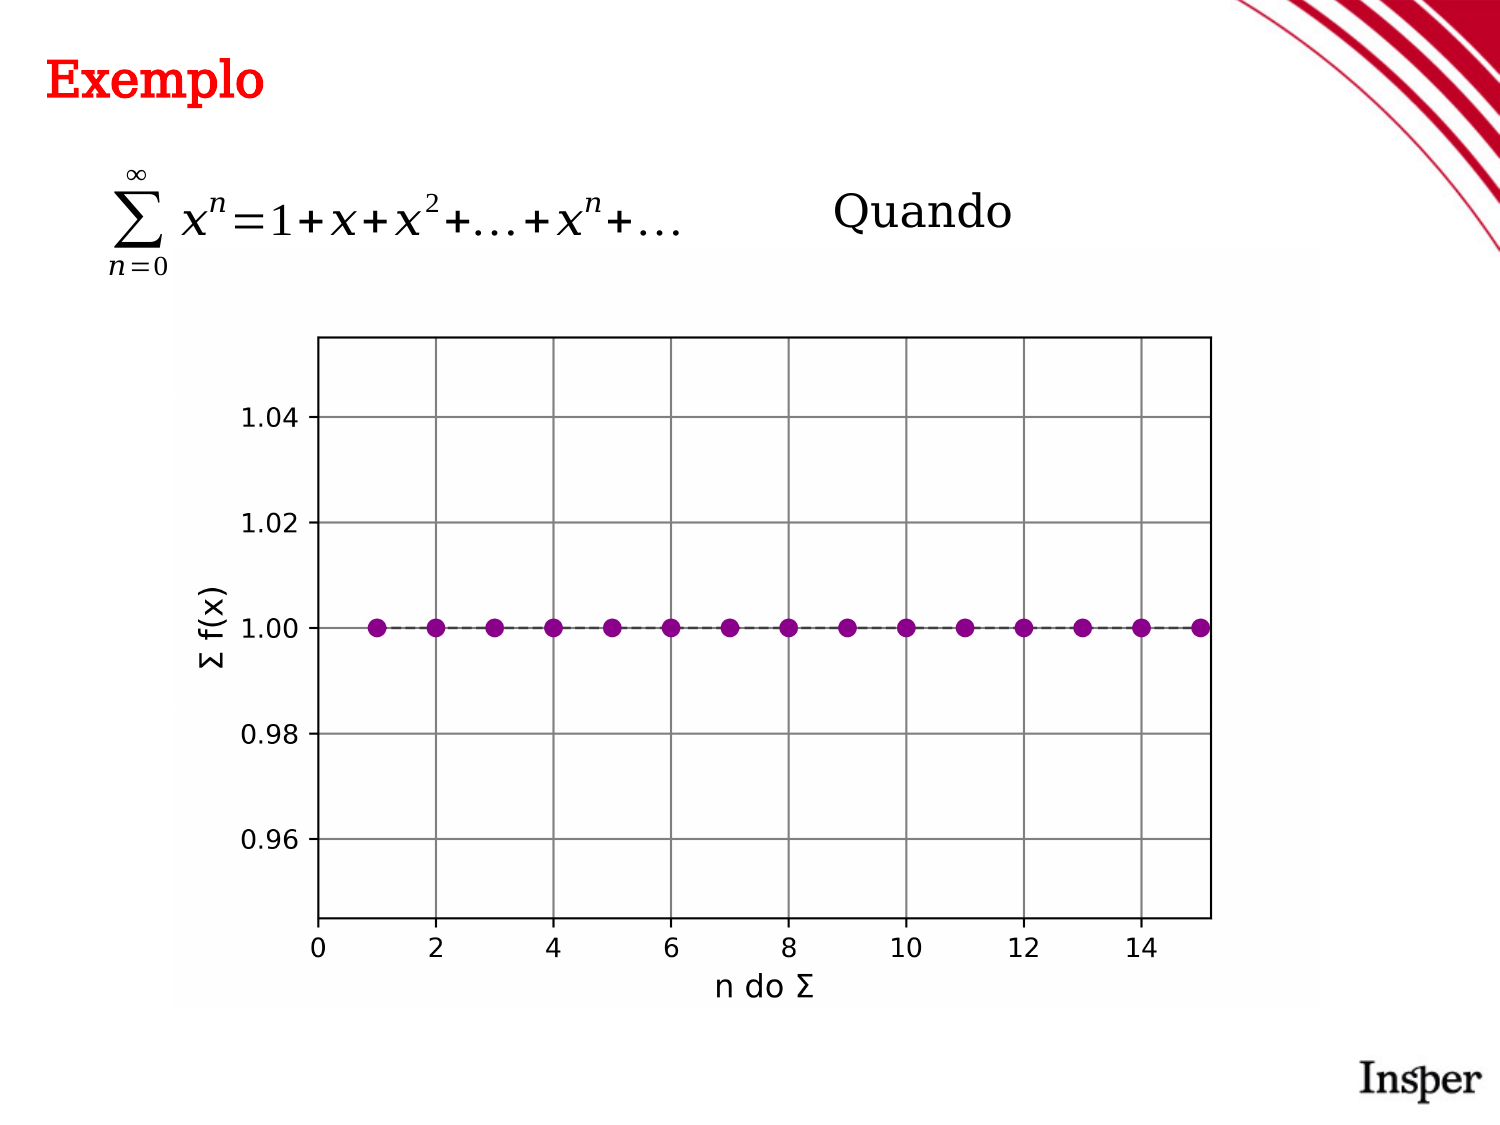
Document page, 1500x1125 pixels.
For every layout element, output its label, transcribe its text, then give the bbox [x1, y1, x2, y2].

picture [0, 0, 1500, 1125]
text_box Exemplo [30, 39, 280, 115]
